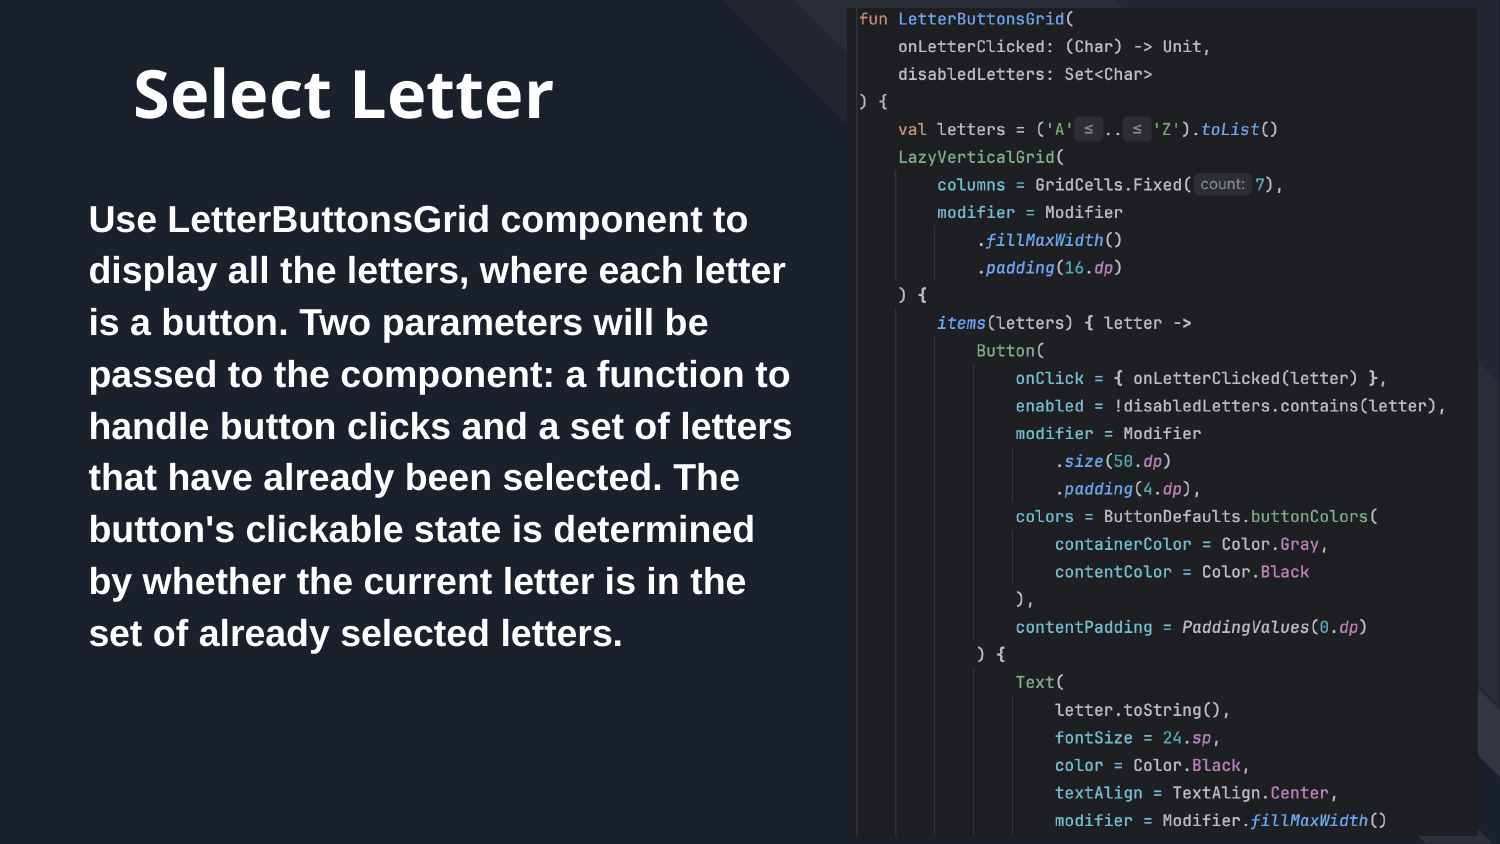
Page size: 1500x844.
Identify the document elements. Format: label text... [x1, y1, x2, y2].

title Select Letter [118, 39, 842, 145]
picture [847, 8, 1478, 836]
list Use LetterButtonsGrid component to display all the letters, where each letter is a button. Two parameters will be passed to the component: a function to handle button clicks and a set of letters that have already been selected. The button's clickable state is determined by whether the current letter is in the set of already selected letters. [73, 172, 817, 785]
